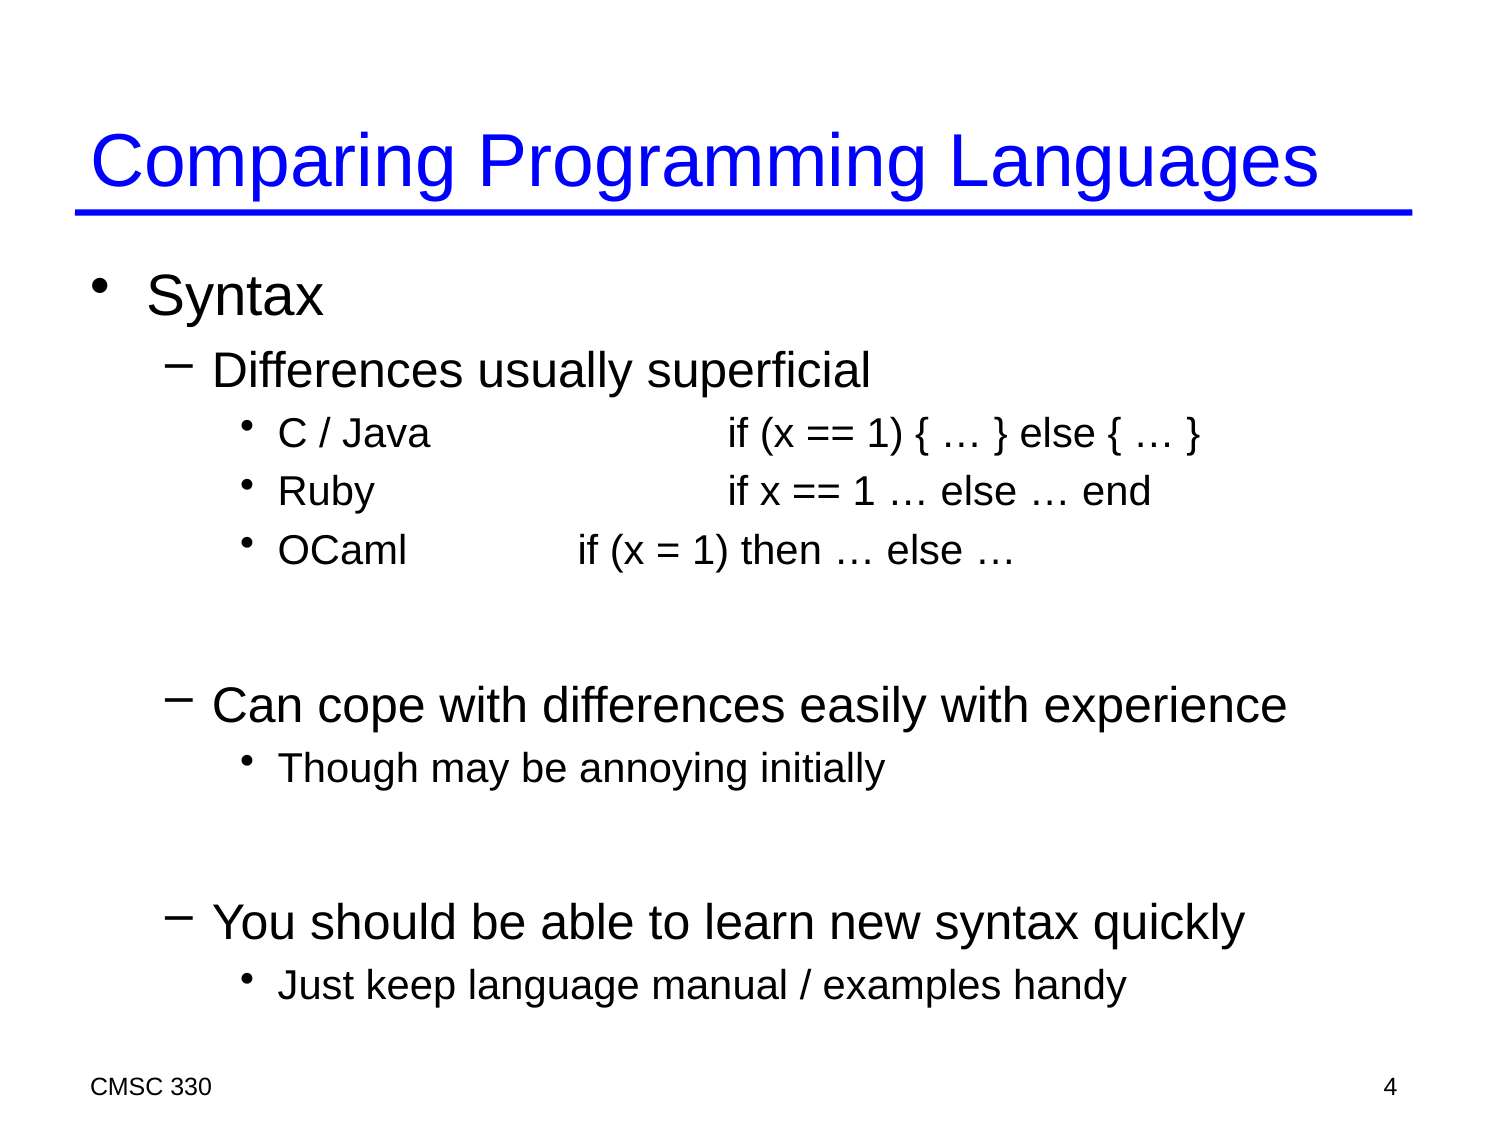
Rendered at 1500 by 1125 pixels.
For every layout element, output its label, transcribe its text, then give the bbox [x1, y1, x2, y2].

slide_number 4 [1099, 1062, 1413, 1101]
title Comparing Programming Languages [74, 99, 1413, 213]
list Syntax Differences usually superficial C / Java if (x == 1) { … } else { … } Ruby if x == 1 … else … end OCaml if (x = 1) then … else … Can cope with differences easily with experience Though may be annoying initially You should be able to learn new syntax quickly Just keep language manual / examples handy [74, 249, 1413, 1051]
footer CMSC 330 [74, 1062, 988, 1101]
